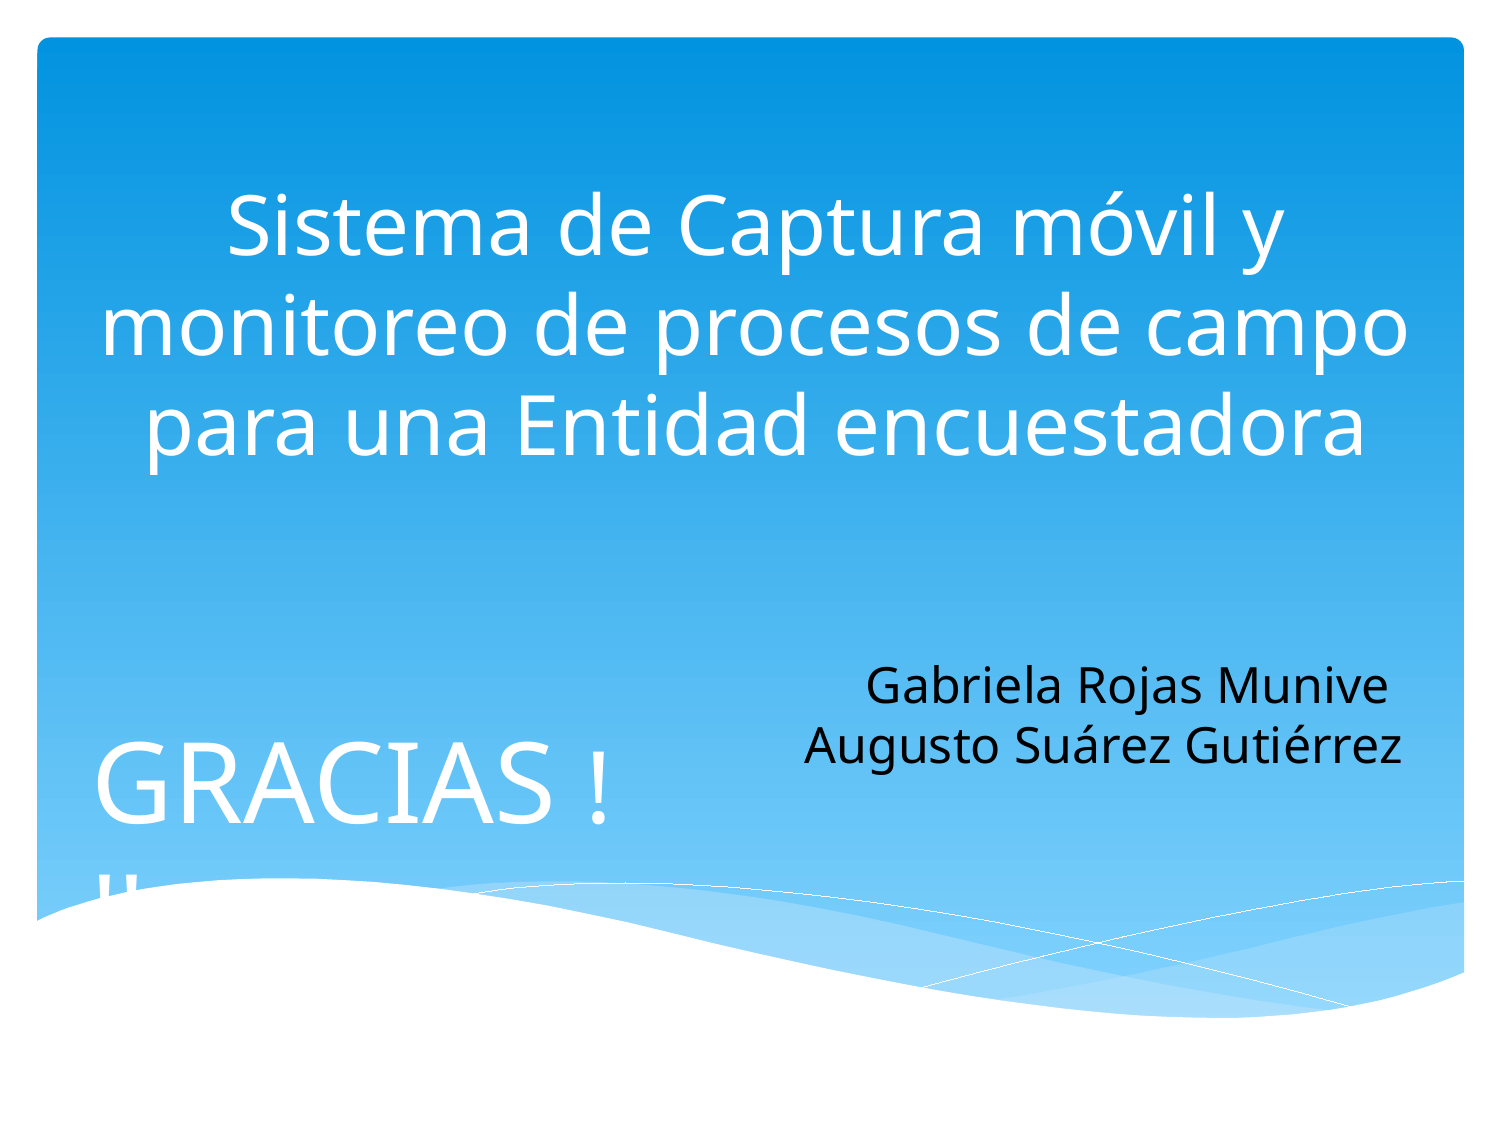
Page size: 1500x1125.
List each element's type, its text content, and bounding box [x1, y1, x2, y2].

text_box GRACIAS !!! [76, 704, 644, 974]
title Sistema de Captura móvil y monitoreo de procesos de campo para una Entidad encuestadora [76, 219, 1436, 481]
text_box Gabriela Rojas Munive Augusto Suárez Gutiérrez [731, 586, 1419, 841]
